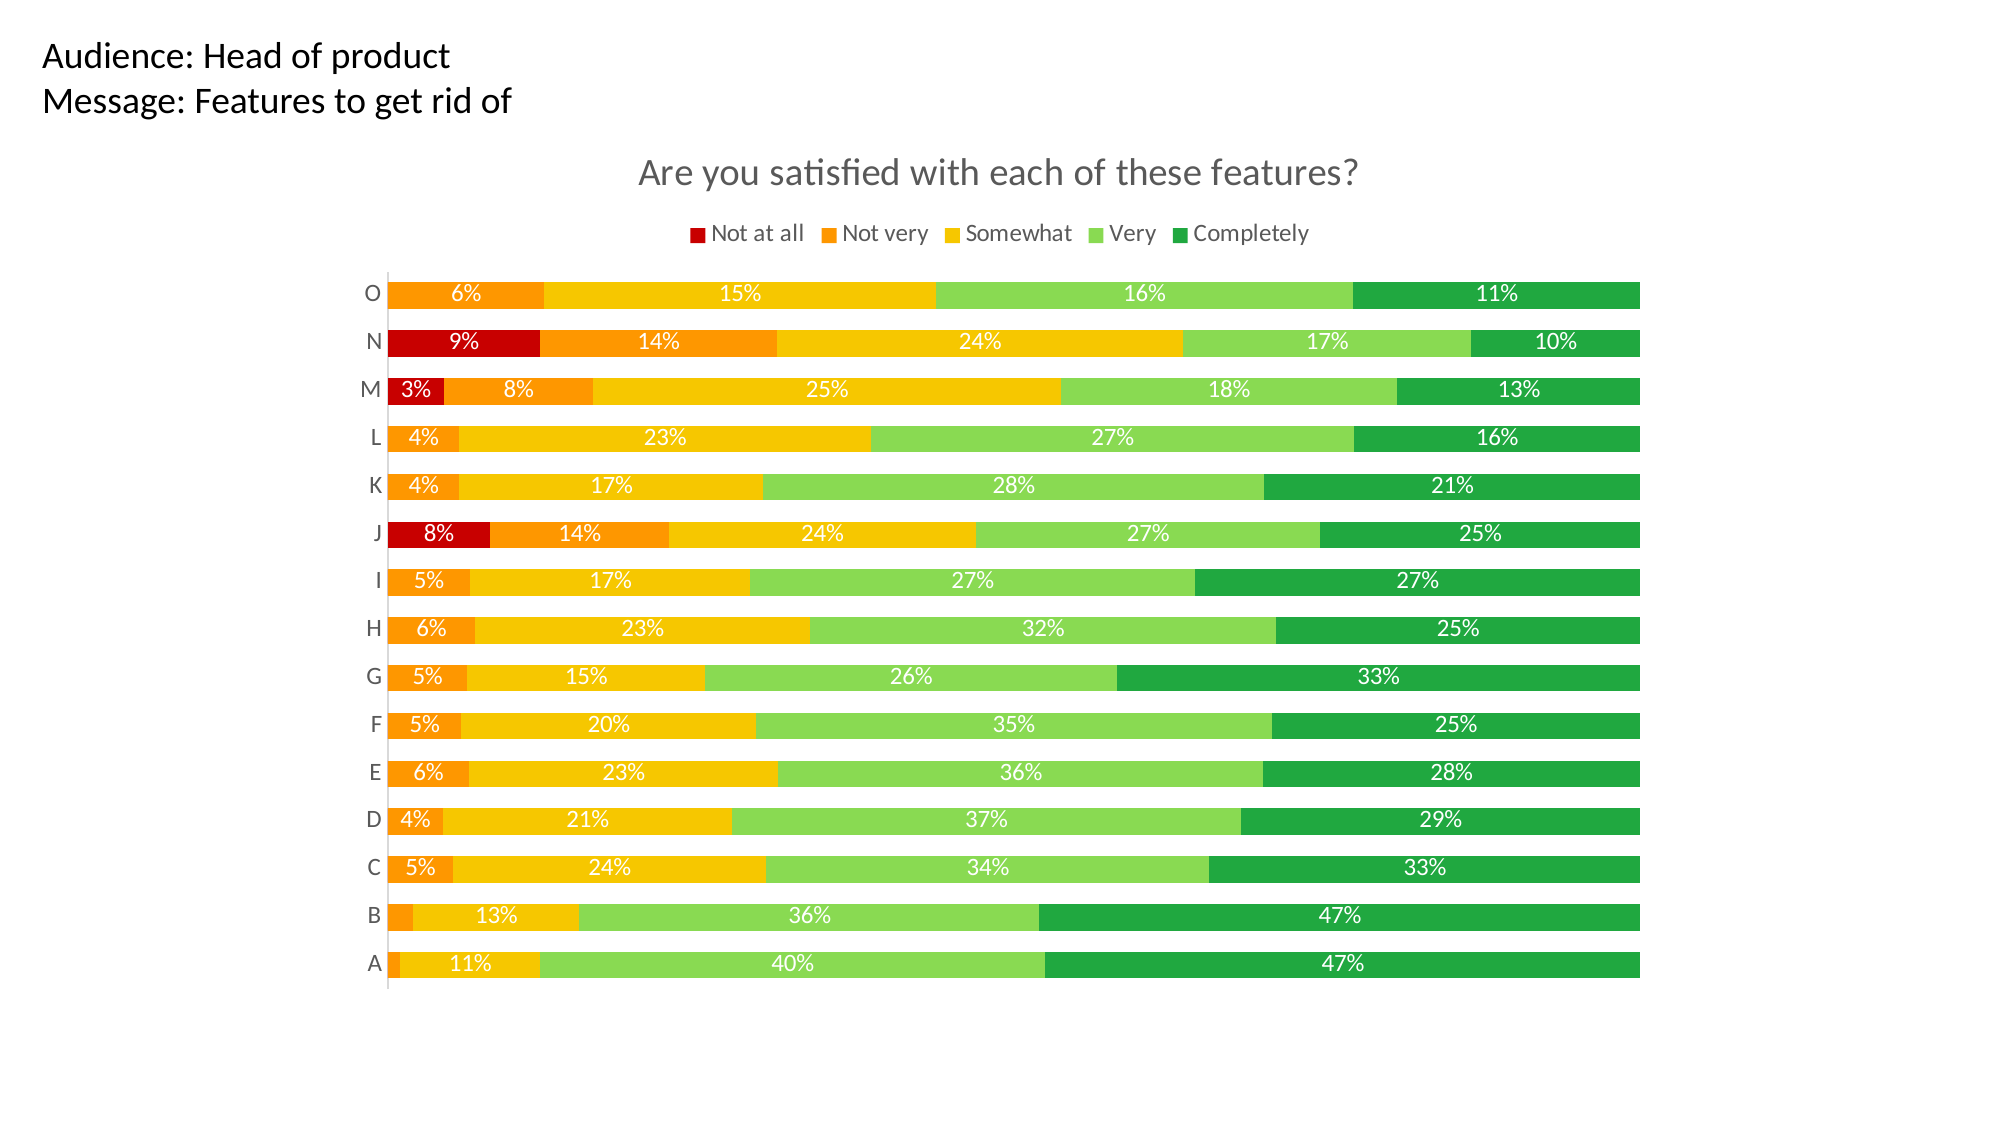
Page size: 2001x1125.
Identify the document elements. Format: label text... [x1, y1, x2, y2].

chart [333, 117, 1667, 1007]
text_box Audience: Head of product Message: Features to get rid of [27, 24, 1146, 129]
